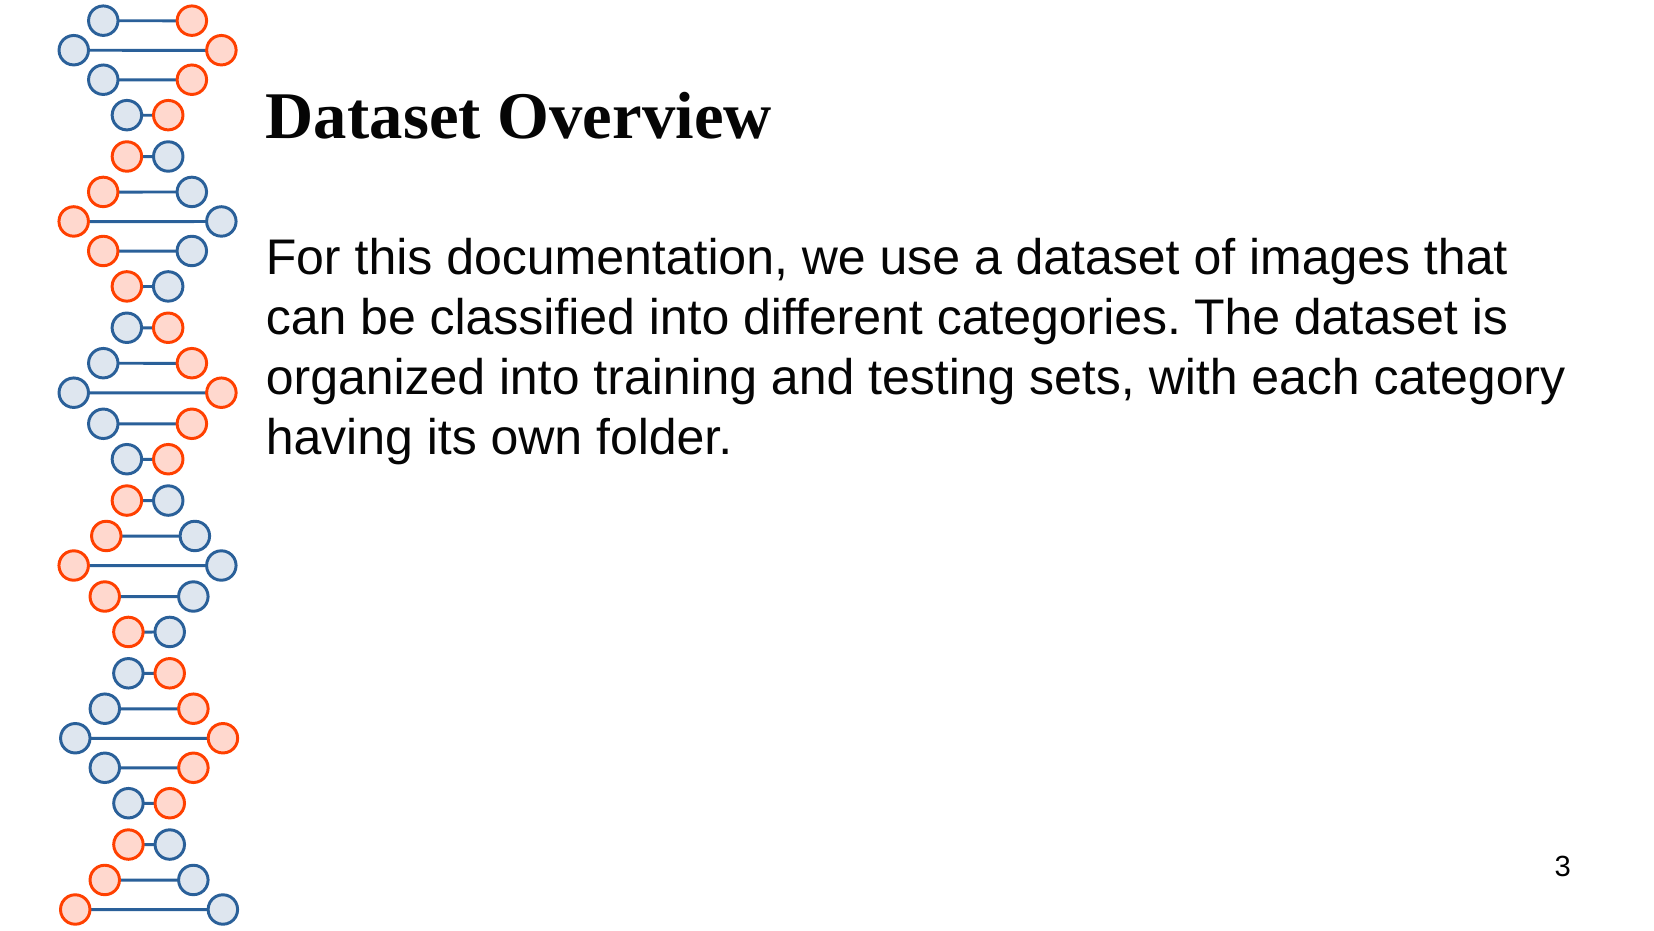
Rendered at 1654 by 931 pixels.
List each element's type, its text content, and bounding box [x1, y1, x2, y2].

slide_number 3 [1185, 847, 1571, 912]
list For this documentation, we use a dataset of images that can be classified into different categories. The dataset is organized into training and testing sets, with each category having its own folder. [265, 224, 1595, 764]
title Dataset Overview [265, 35, 1595, 189]
